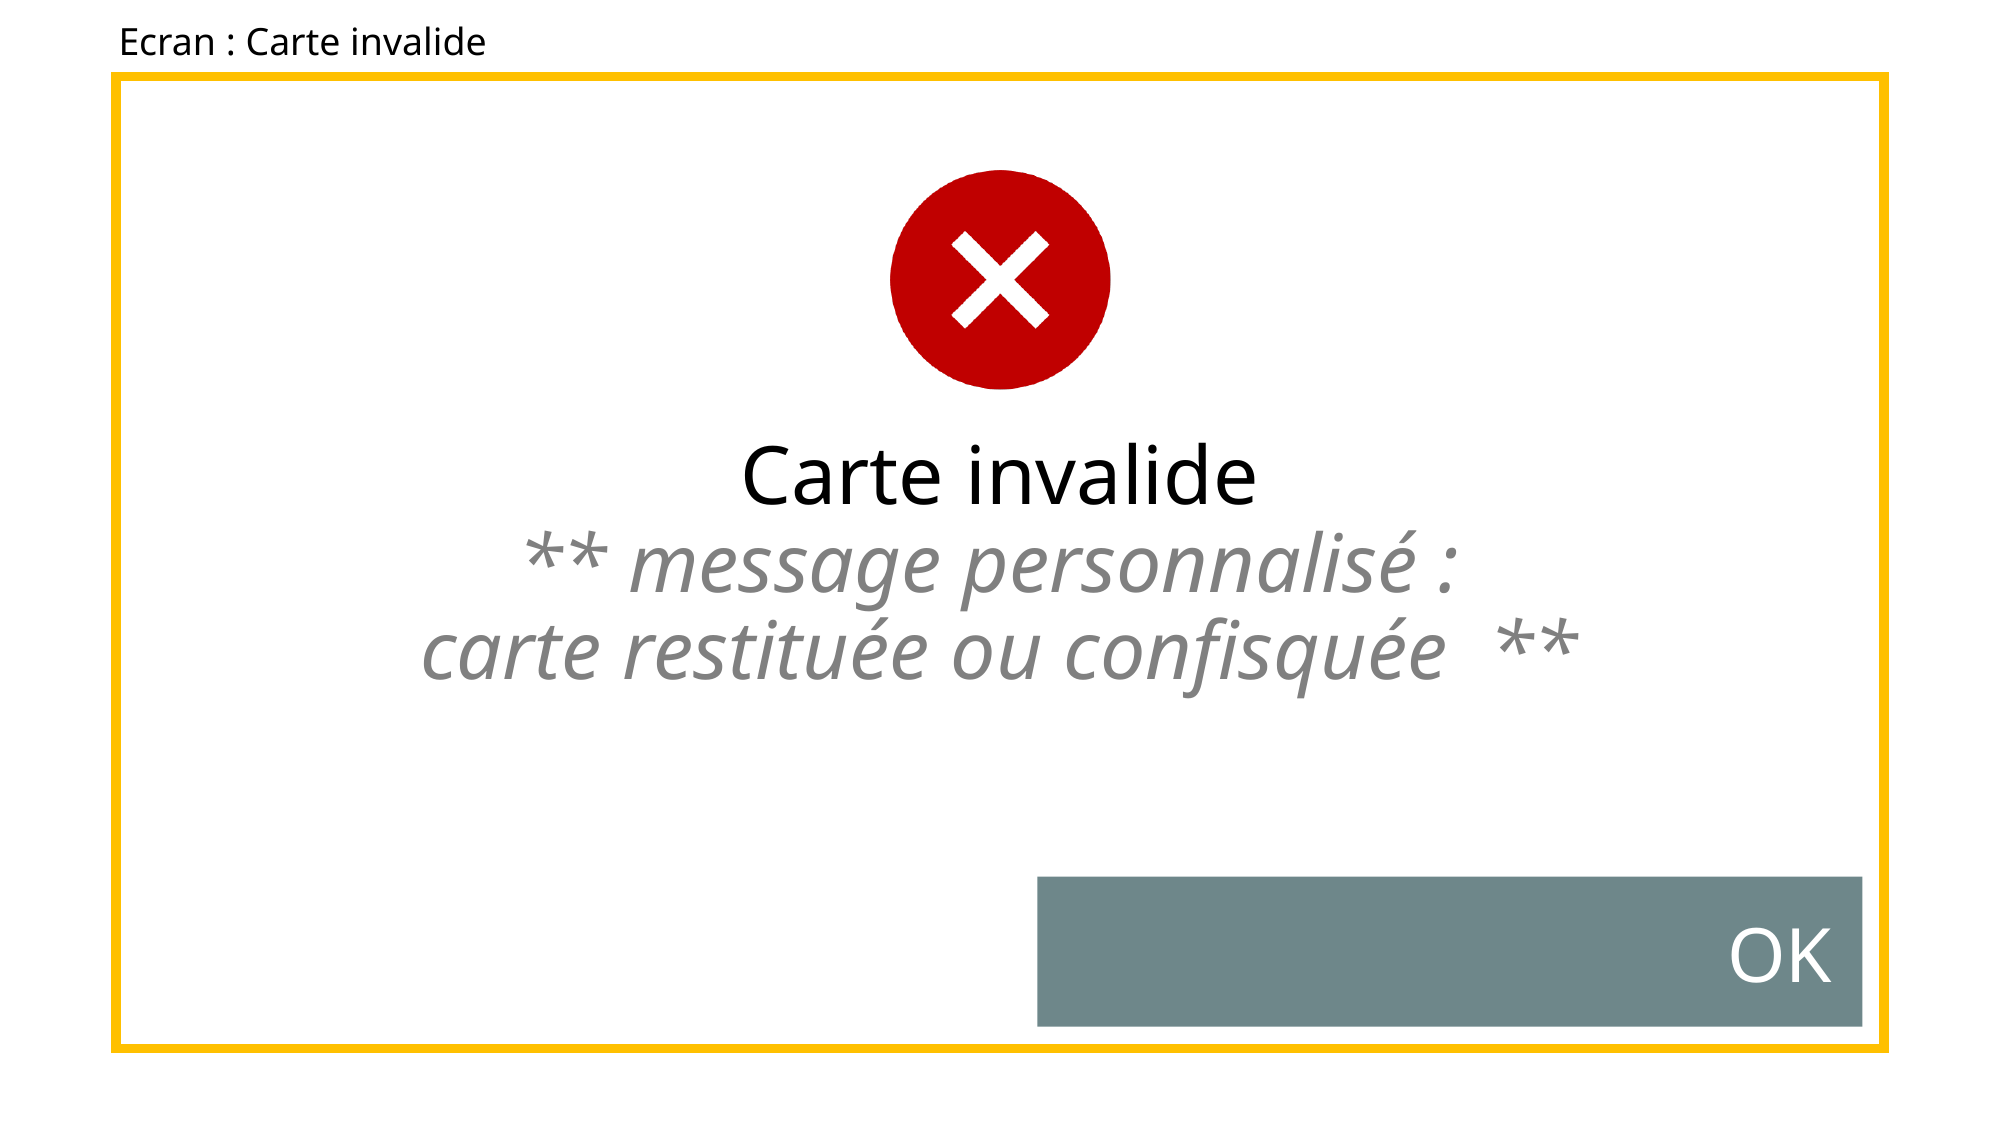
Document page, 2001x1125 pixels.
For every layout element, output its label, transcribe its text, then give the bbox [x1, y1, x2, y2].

text_box [1036, 876, 1863, 1028]
text_box [115, 75, 1885, 1050]
picture [861, 141, 1139, 418]
text_box OK [1712, 900, 1848, 1006]
title Carte invalide ** message personnalisé : carte restituée ou confisquée ** [137, 427, 1863, 705]
text_box Ecran : Carte invalide [103, 10, 503, 71]
